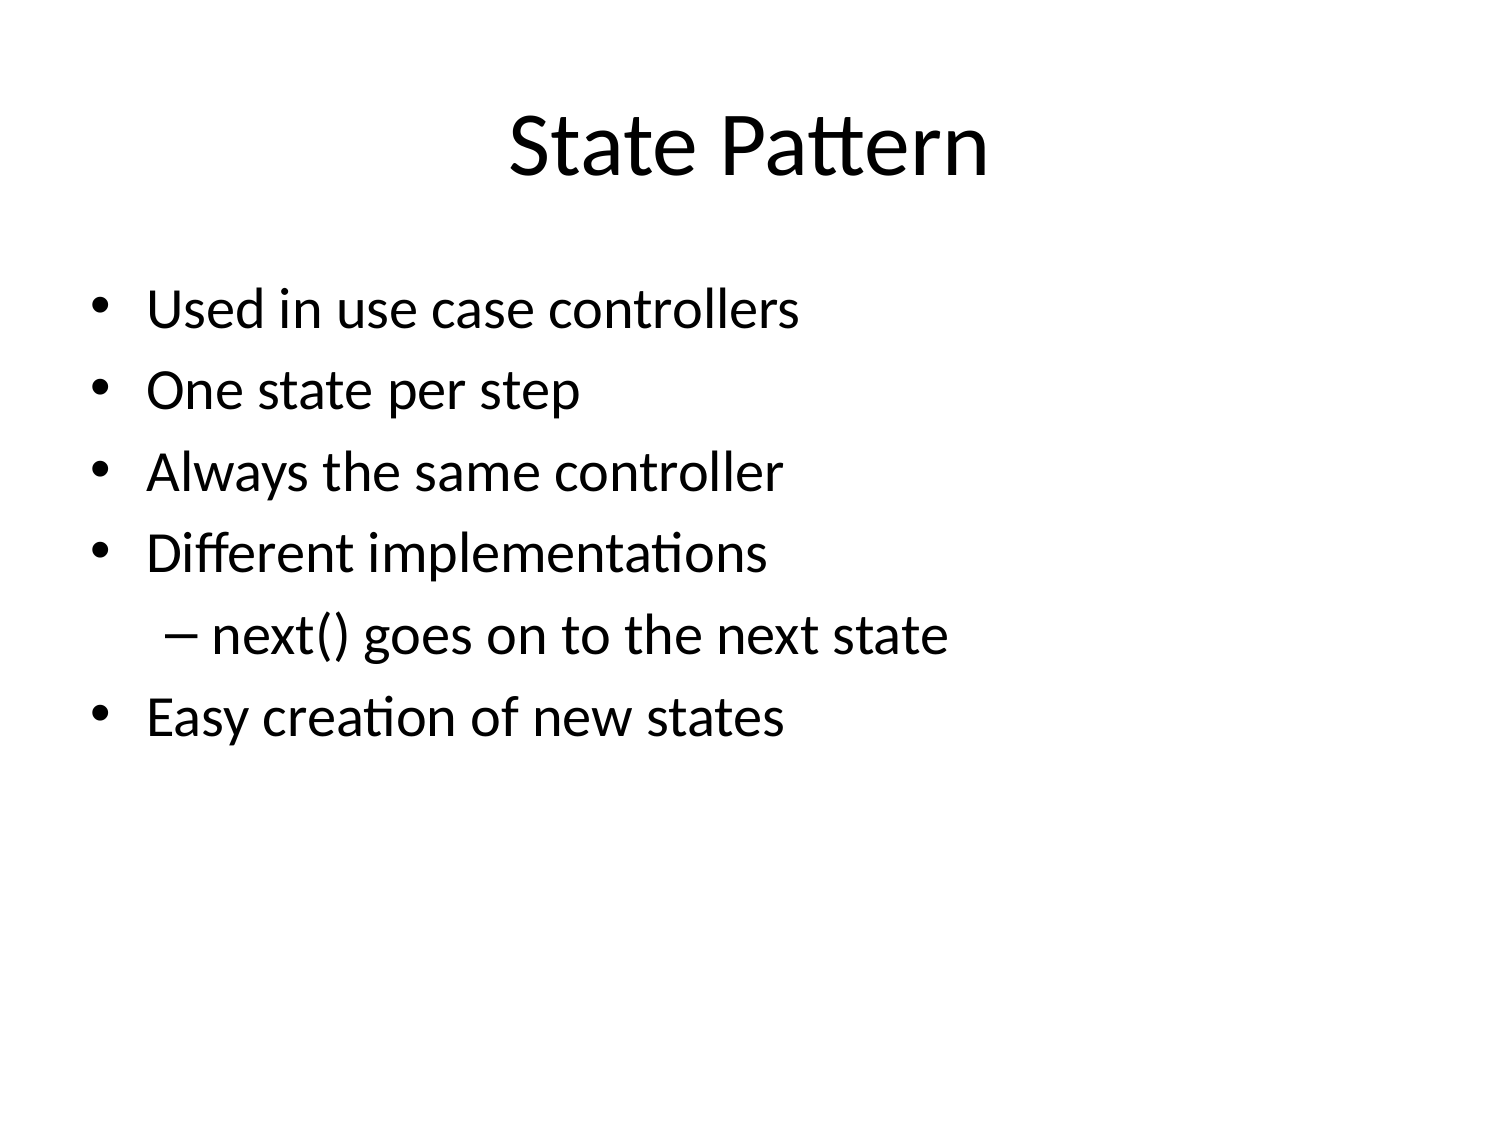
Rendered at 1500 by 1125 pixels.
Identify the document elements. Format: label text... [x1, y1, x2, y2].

title State Pattern [75, 45, 1425, 233]
list Used in use case controllers One state per step Always the same controller Different implementations next() goes on to the next state Easy creation of new states [75, 262, 1400, 1005]
